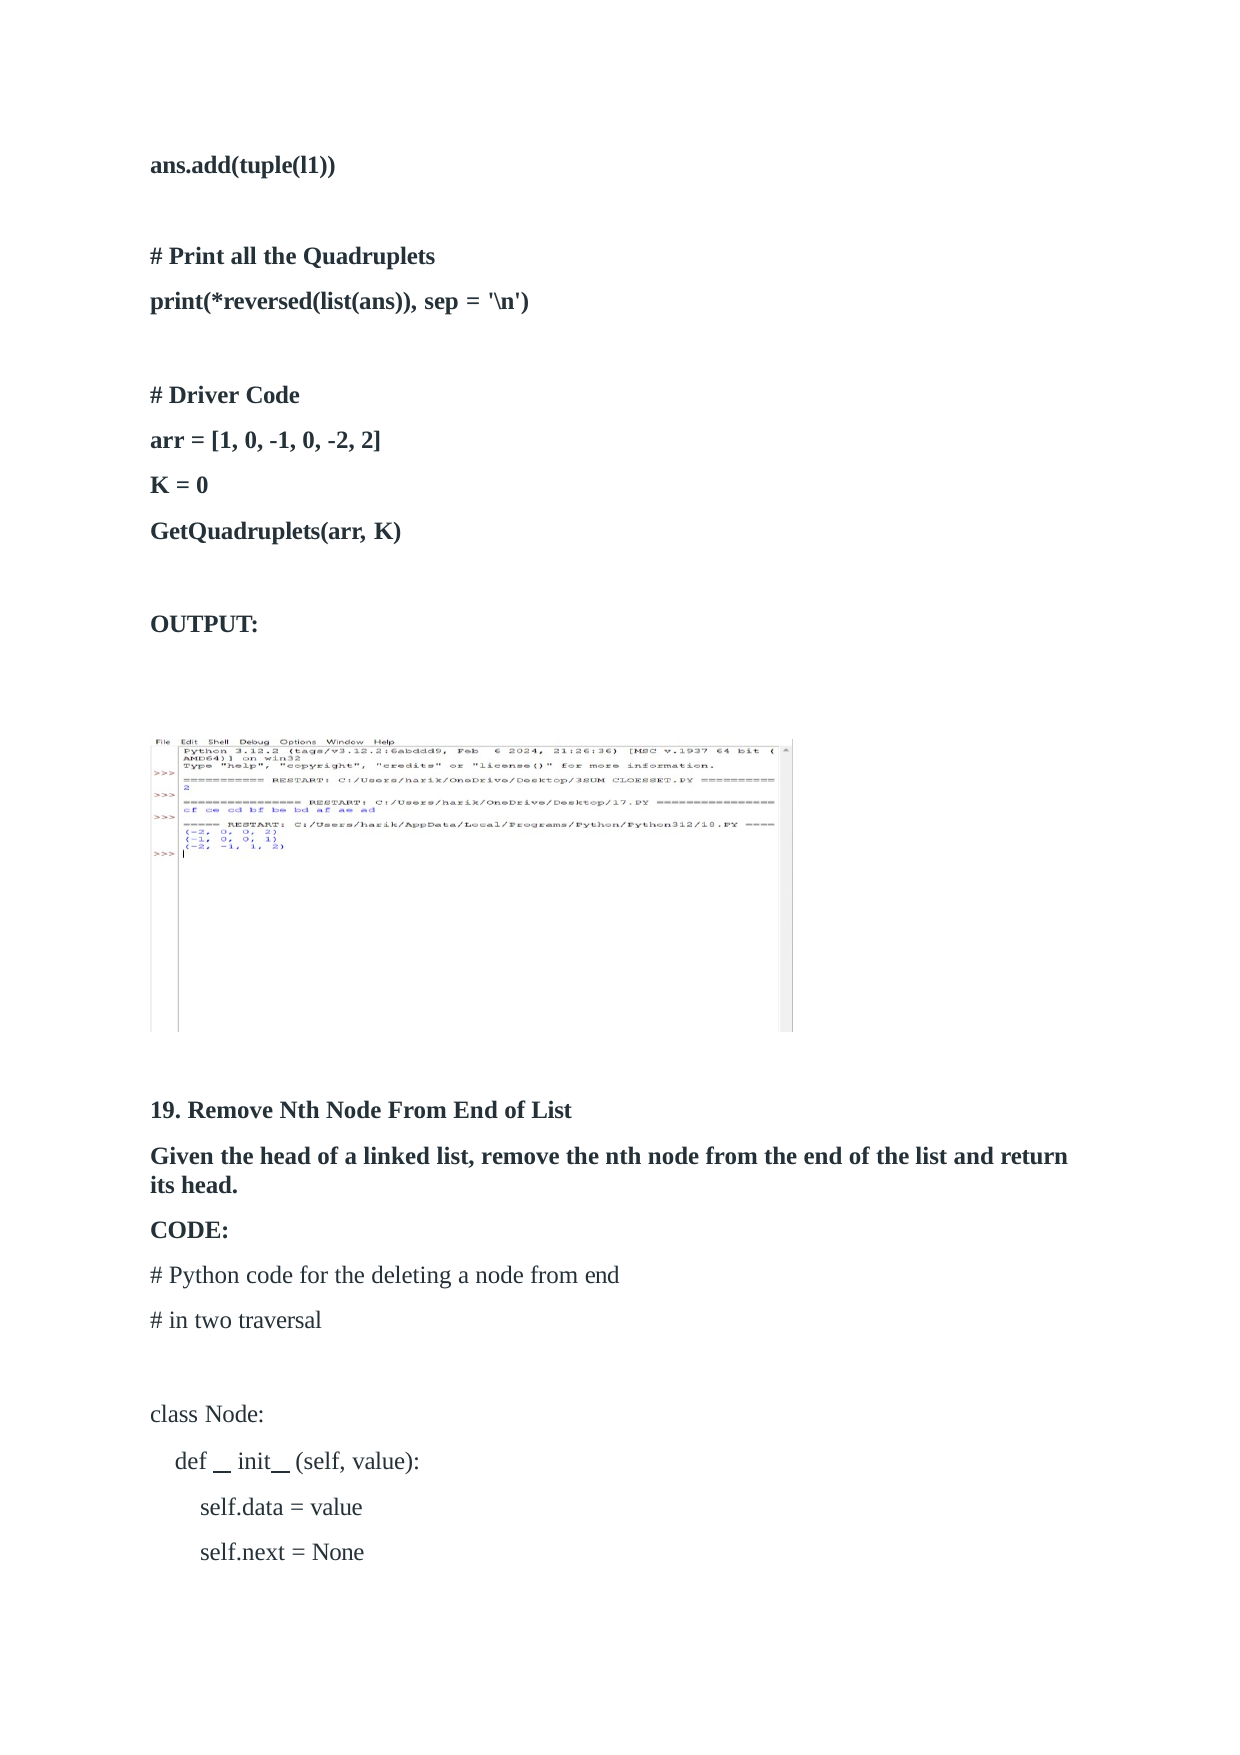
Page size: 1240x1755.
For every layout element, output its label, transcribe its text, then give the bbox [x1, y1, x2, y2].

text_box ans.add(tuple(l1)) # Print all the Quadruplets print(*reversed(list(ans)), sep = '\n') # Driver Code arr = [1, 0, -1, 0, -2, 2] K = 0 GetQuadruplets(arr, K) OUTPUT: [147, 146, 538, 638]
picture [149, 739, 793, 1033]
text_box 19. Remove Nth Node From End of List Given the head of a linked list, remove the nth node from the end of the list and return its head. CODE: # Python code for the deleting a node from end # in two traversal class Node: def init (self, value): self.data = value self.next = None [147, 1076, 1073, 1566]
